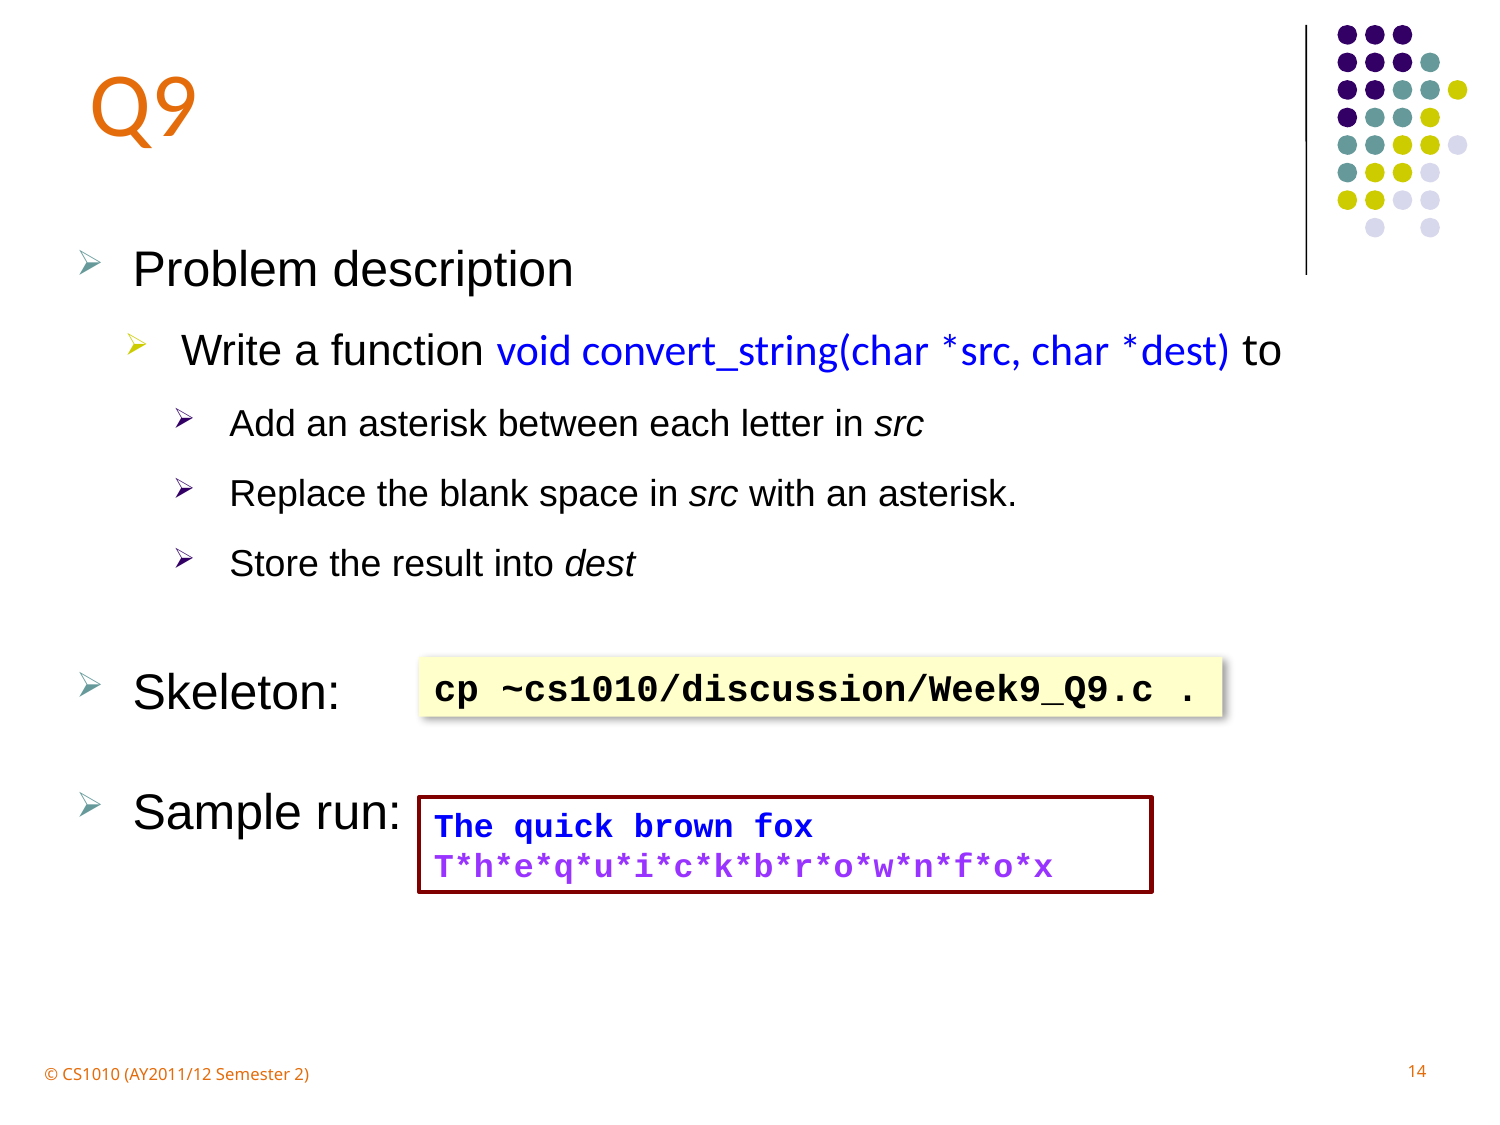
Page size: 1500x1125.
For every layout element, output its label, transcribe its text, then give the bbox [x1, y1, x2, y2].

footer © CS1010 (AY2011/12 Semester 2) [29, 1055, 442, 1125]
text_box Problem description Write a function void convert_string(char *src, char *dest) to Add an asterisk between each letter in src Replace the blank space in src with an asterisk. Store the result into dest Skeleton: Sample run: [61, 229, 1435, 847]
text_box cp ~cs1010/discussion/Week9_Q9.c . [417, 655, 1224, 719]
text_box The quick brown fox T*h*e*q*u*i*c*k*b*r*o*w*n*f*o*x [417, 795, 1154, 894]
text_box 14 [1349, 1054, 1435, 1084]
text_box Q9 [74, 37, 1425, 167]
